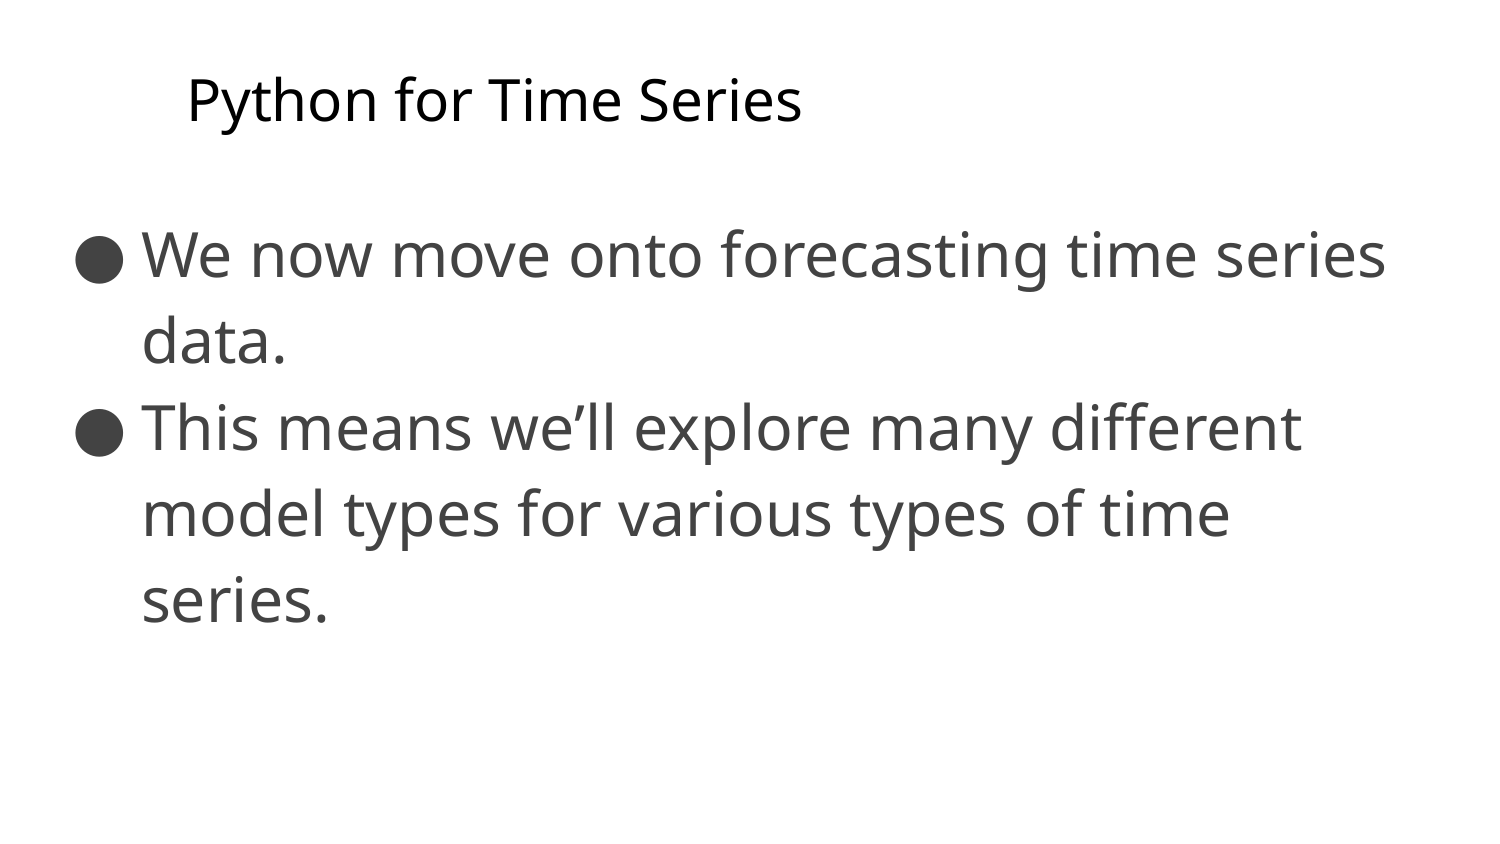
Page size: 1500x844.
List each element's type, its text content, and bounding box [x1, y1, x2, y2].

title Python for Time Series [171, 48, 1449, 143]
list We now move onto forecasting time series data. This means we’ll explore many different model types for various types of time series. [51, 189, 1449, 750]
